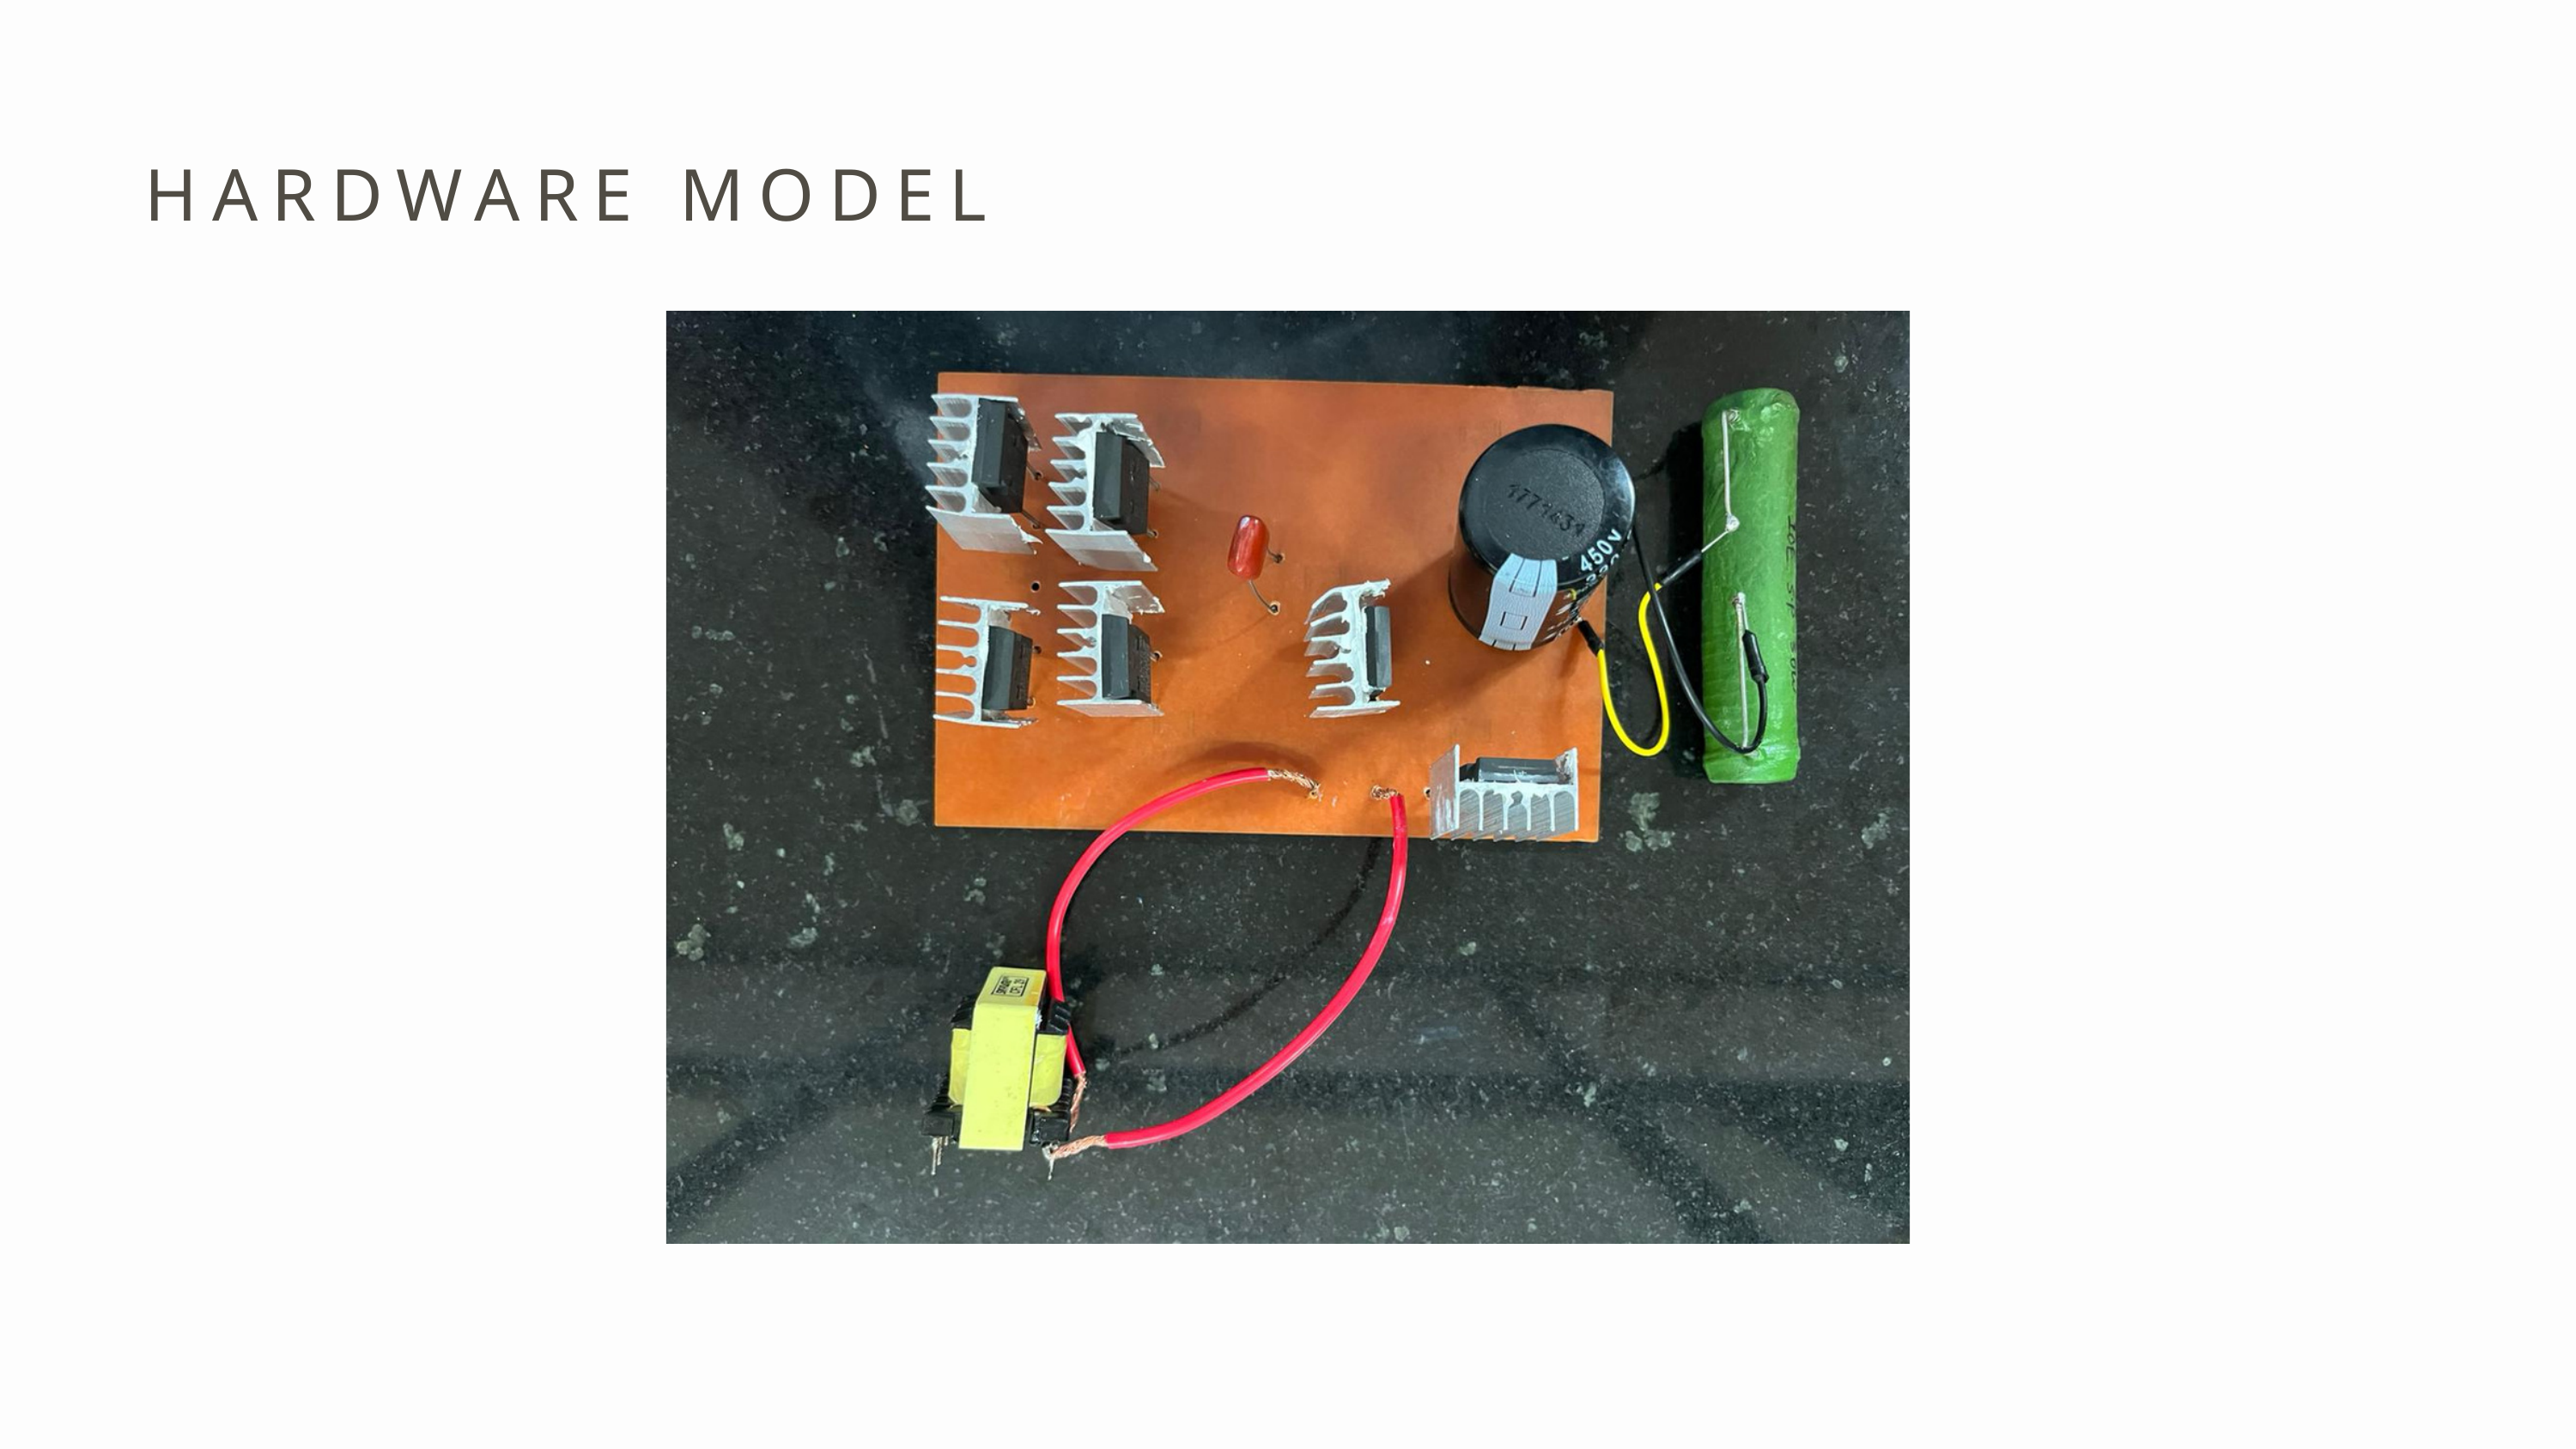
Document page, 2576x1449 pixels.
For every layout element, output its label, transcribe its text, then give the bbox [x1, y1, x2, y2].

text_box [665, 311, 1911, 1244]
text_box HARDWARE MODEL [144, 135, 1157, 236]
